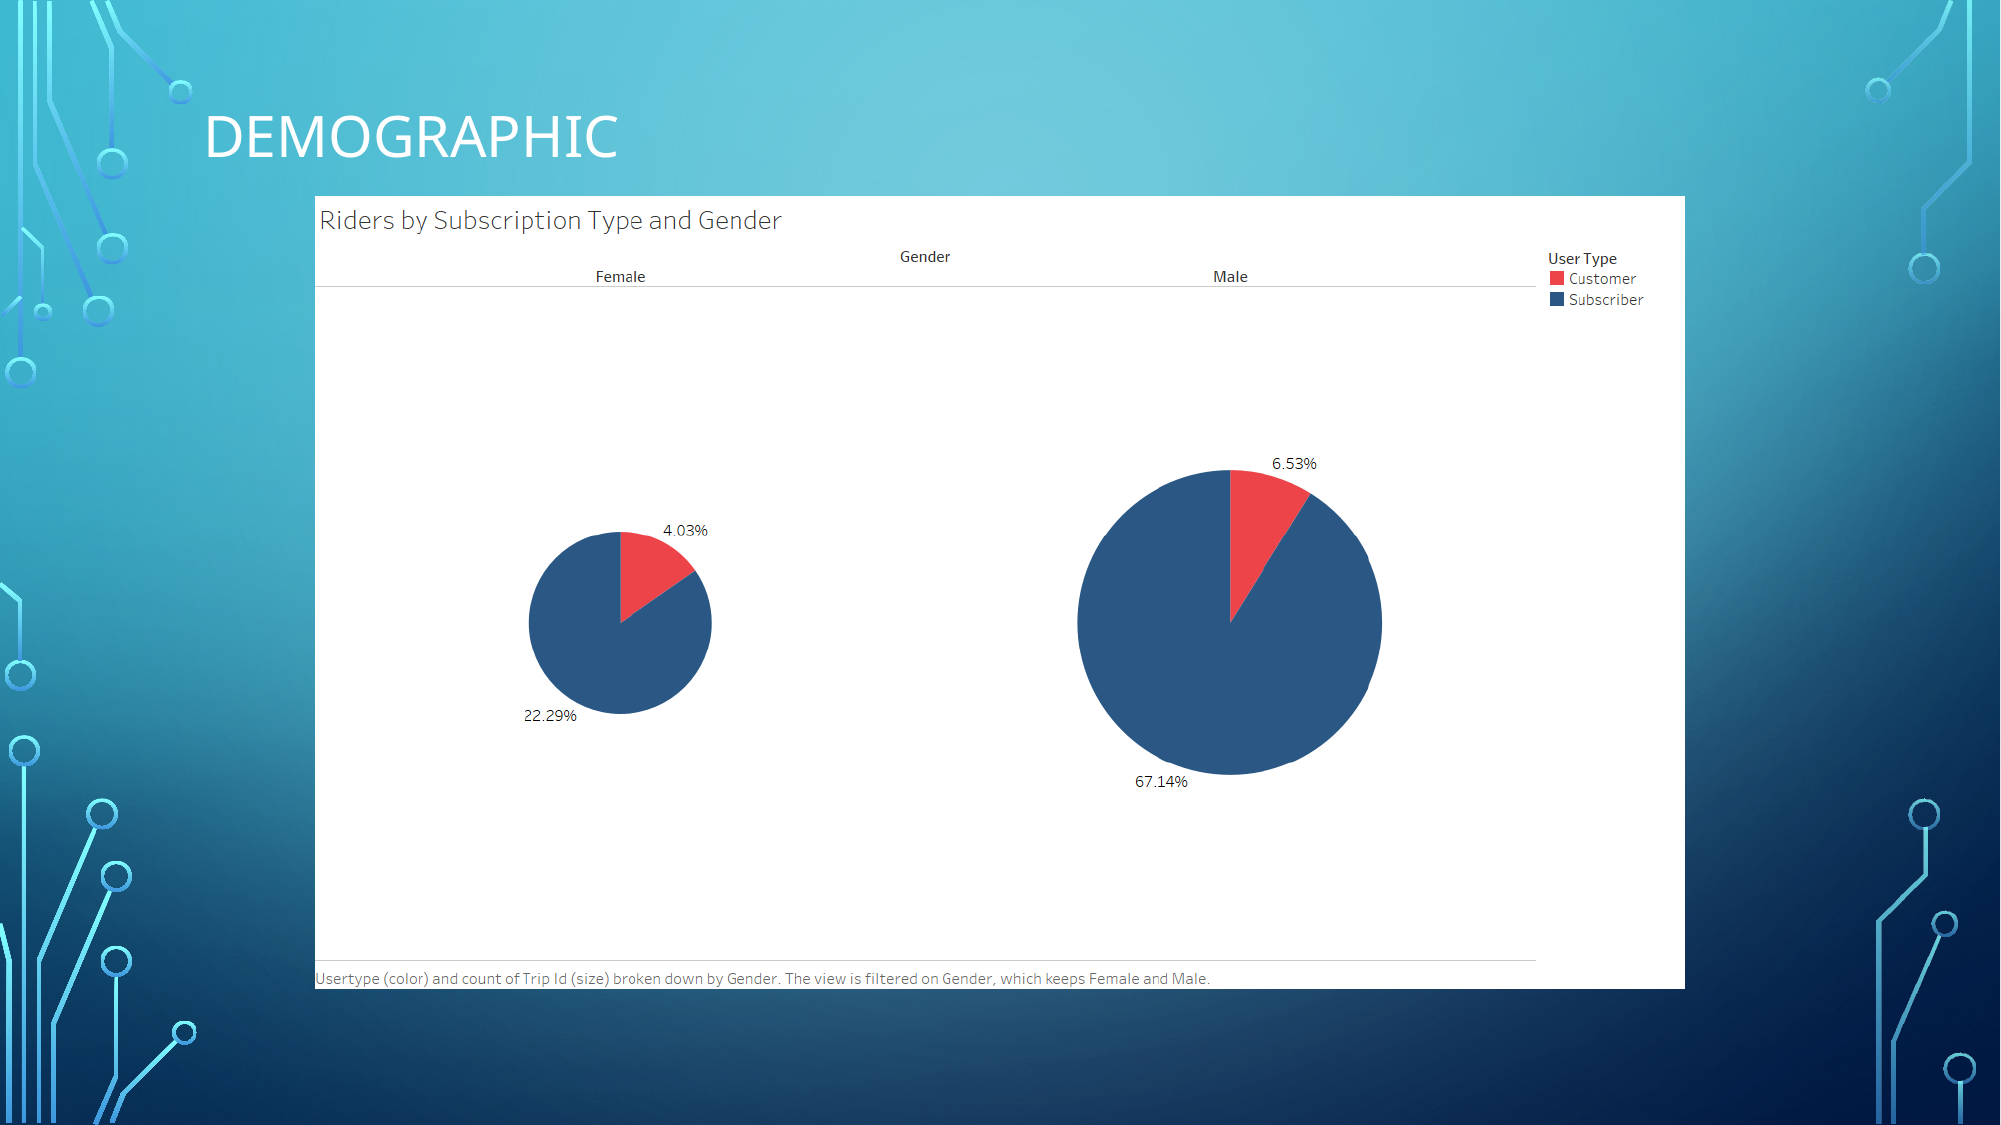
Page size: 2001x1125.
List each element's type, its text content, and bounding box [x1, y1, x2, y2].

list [315, 196, 1685, 989]
title Demographic [188, 99, 821, 178]
